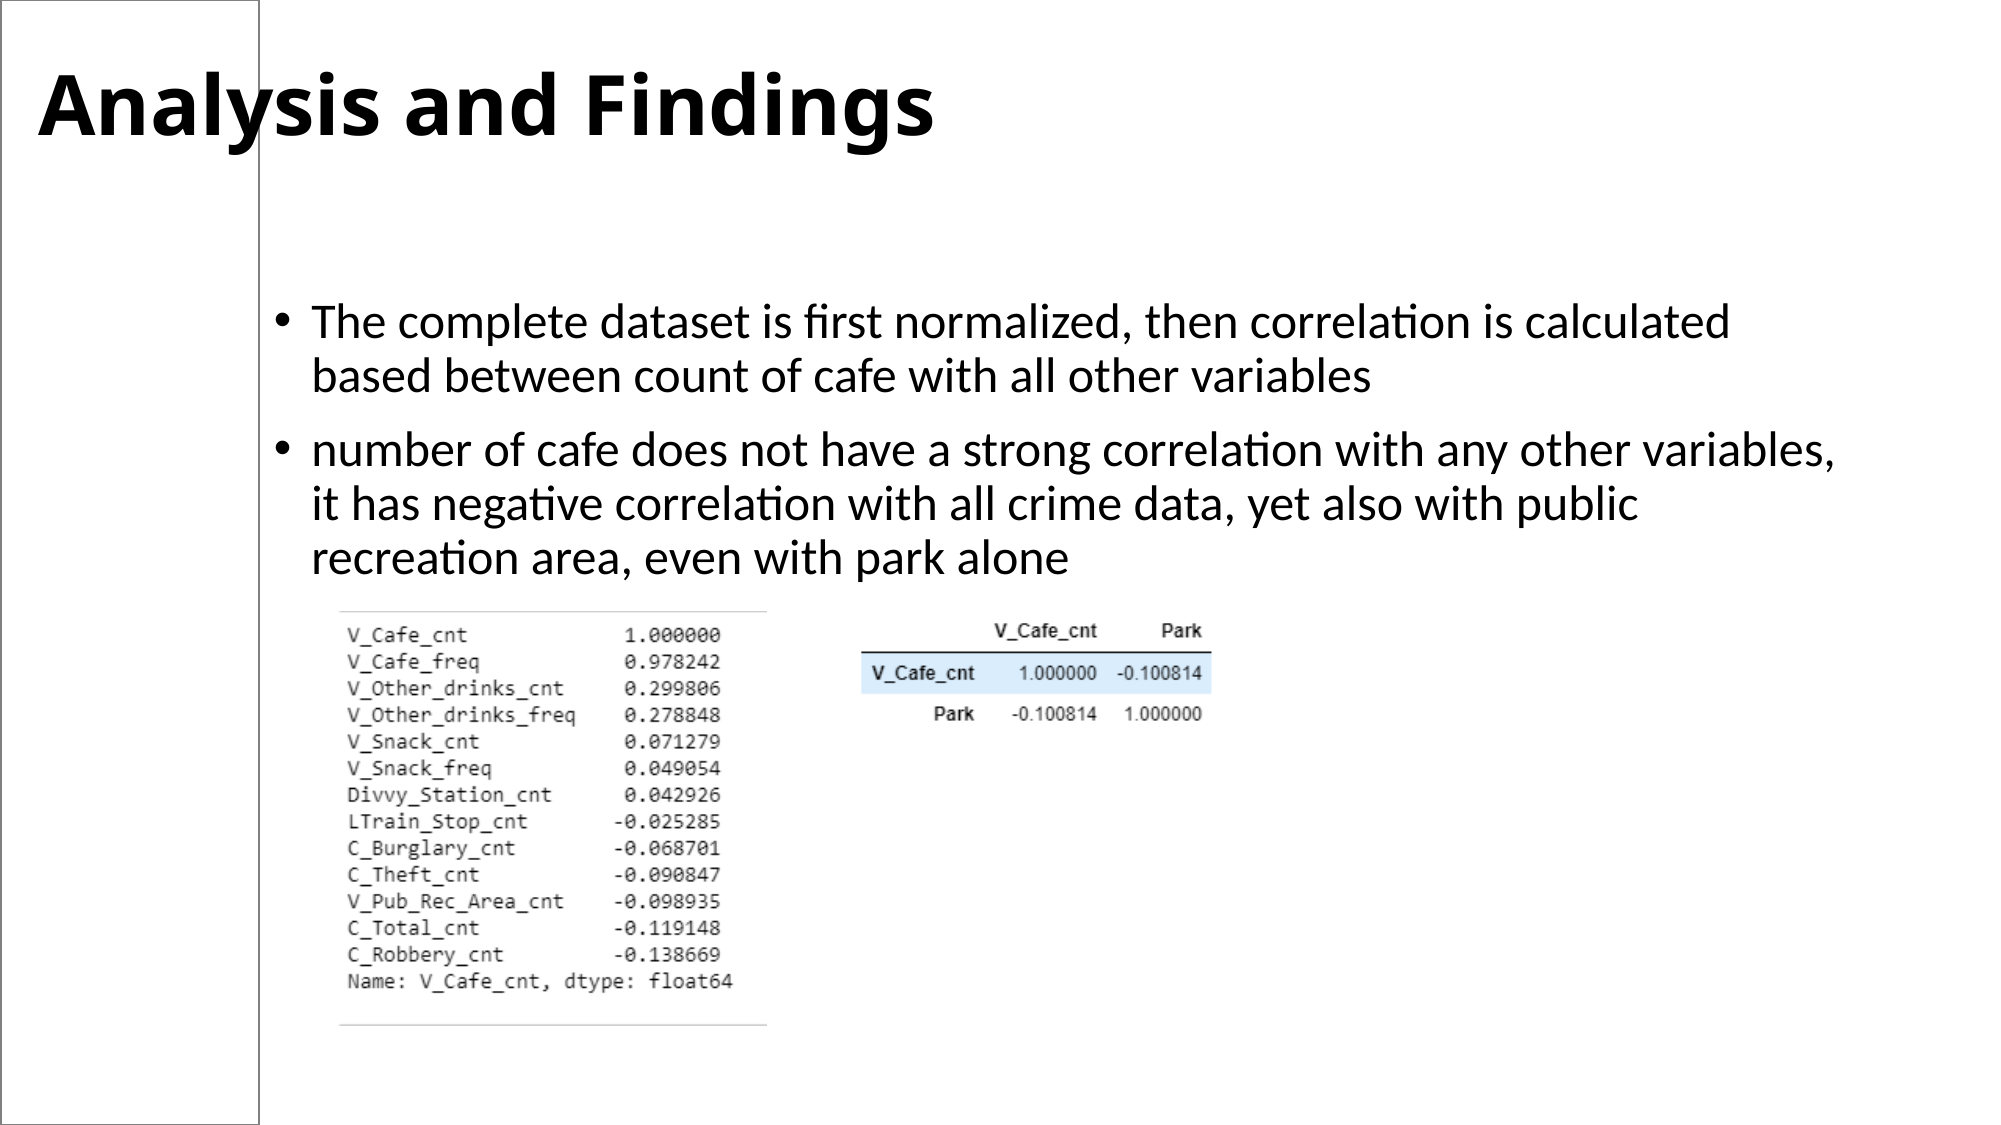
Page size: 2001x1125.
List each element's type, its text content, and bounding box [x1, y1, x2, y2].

text_box [0, 0, 260, 1125]
title Analysis and Findings [23, 0, 1863, 218]
picture [849, 611, 1229, 747]
picture [337, 611, 767, 1026]
list The complete dataset is first normalized, then correlation is calculated based between count of cafe with all other variables number of cafe does not have a strong correlation with any other variables, it has negative correlation with all crime data, yet also with public recreation area, even with park alone [258, 287, 1863, 1015]
